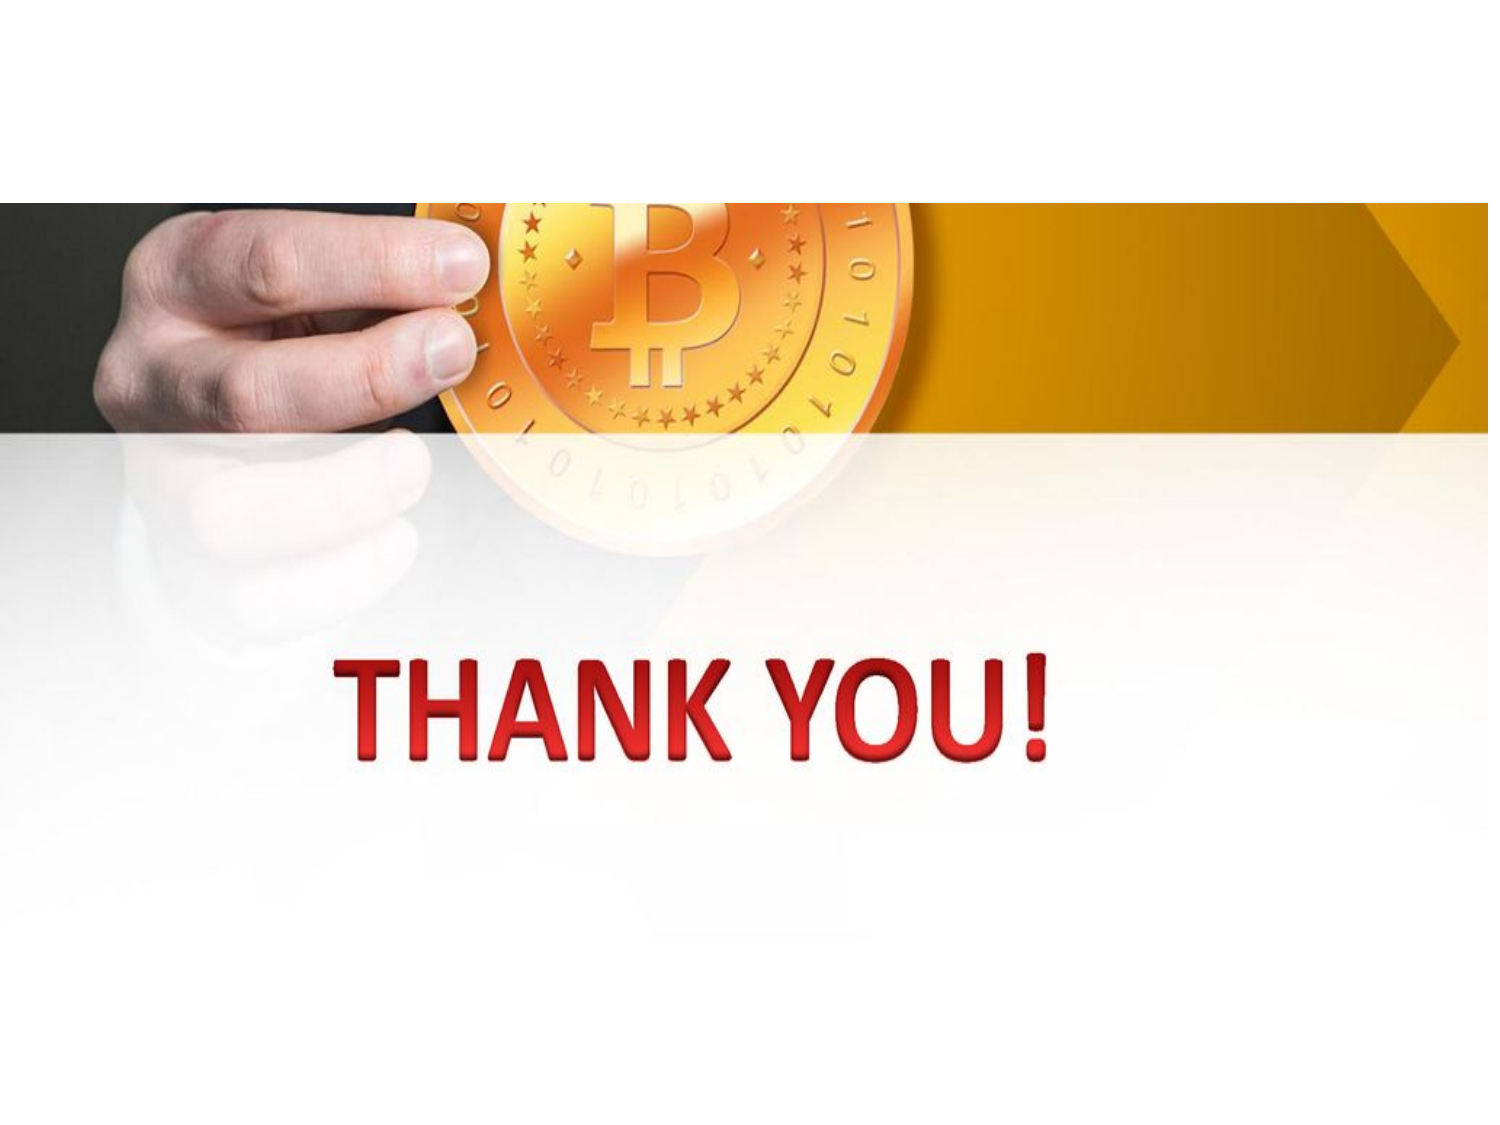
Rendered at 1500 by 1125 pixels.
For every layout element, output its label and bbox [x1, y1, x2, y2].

picture [0, 203, 1489, 1125]
